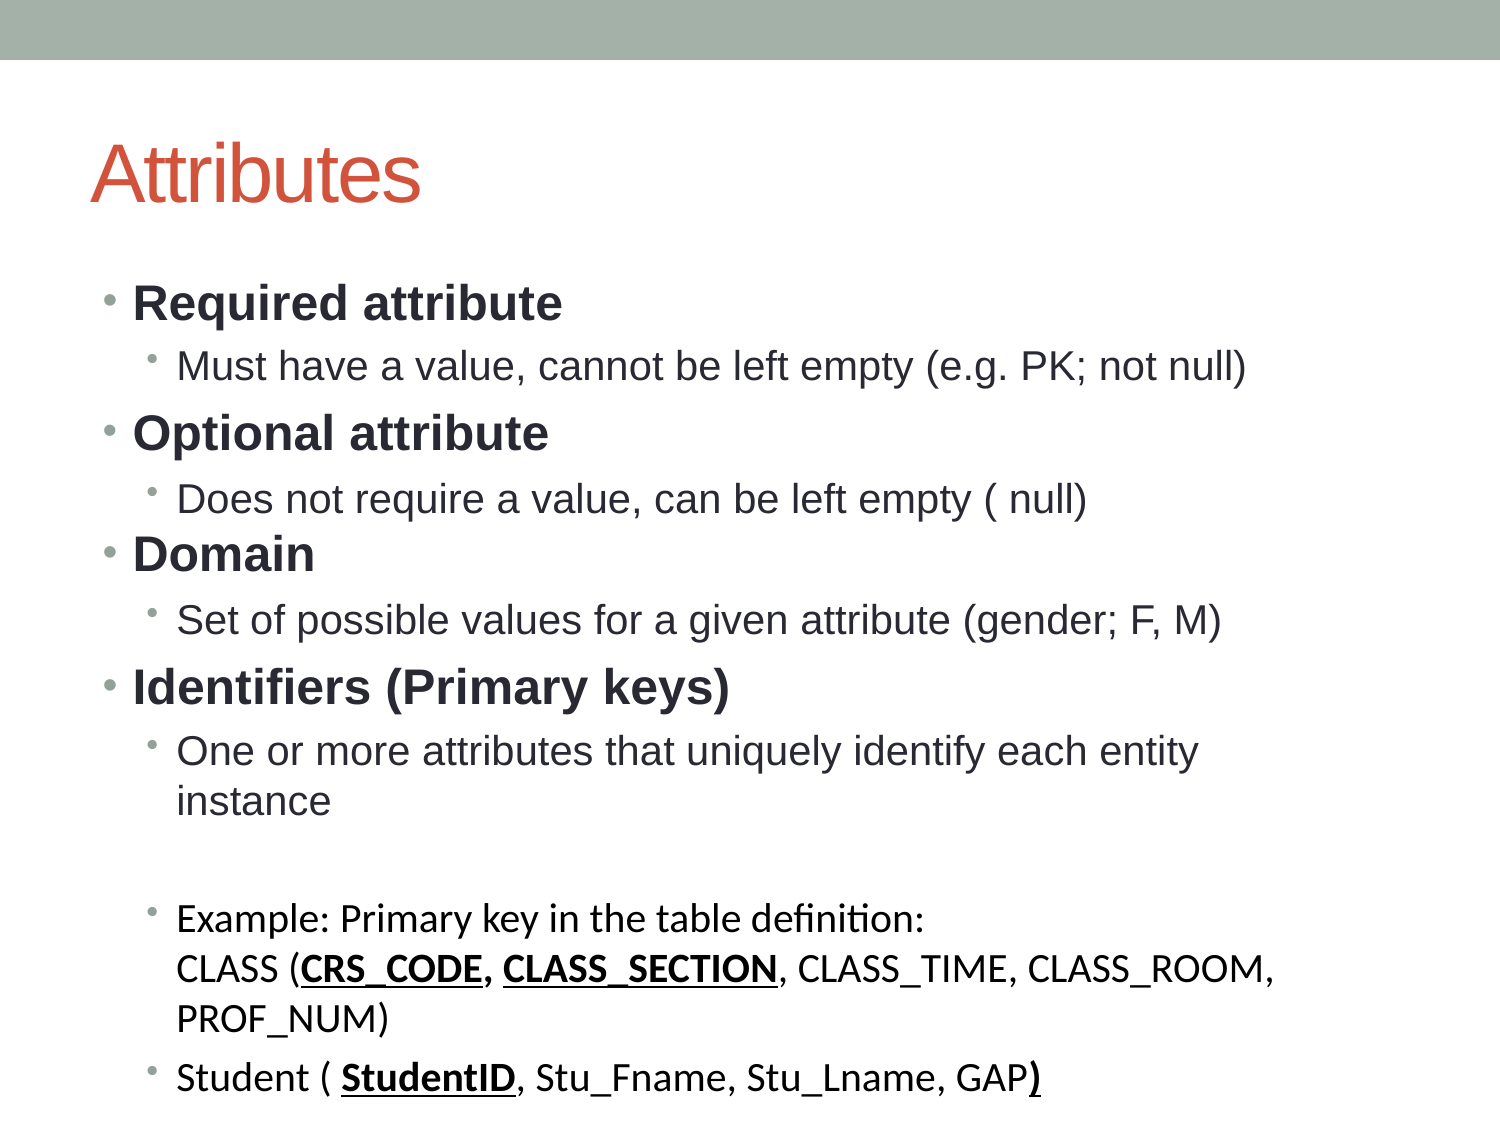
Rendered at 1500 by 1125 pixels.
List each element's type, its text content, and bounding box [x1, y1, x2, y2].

text_box Required attribute Must have a value, cannot be left empty (e.g. PK; not null) Optional attribute Does not require a value, can be left empty ( null) Domain Set of possible values for a given attribute (gender; F, M) Identifiers (Primary keys) One or more attributes that uniquely identify each entity instance Example: Primary key in the table definition: CLASS (CRS_CODE, CLASS_SECTION, CLASS_TIME, CLASS_ROOM, PROF_NUM) Student ( StudentID, Stu_Fname, Stu_Lname, GAP) [100, 269, 1367, 1125]
title Attributes [87, 92, 1413, 307]
